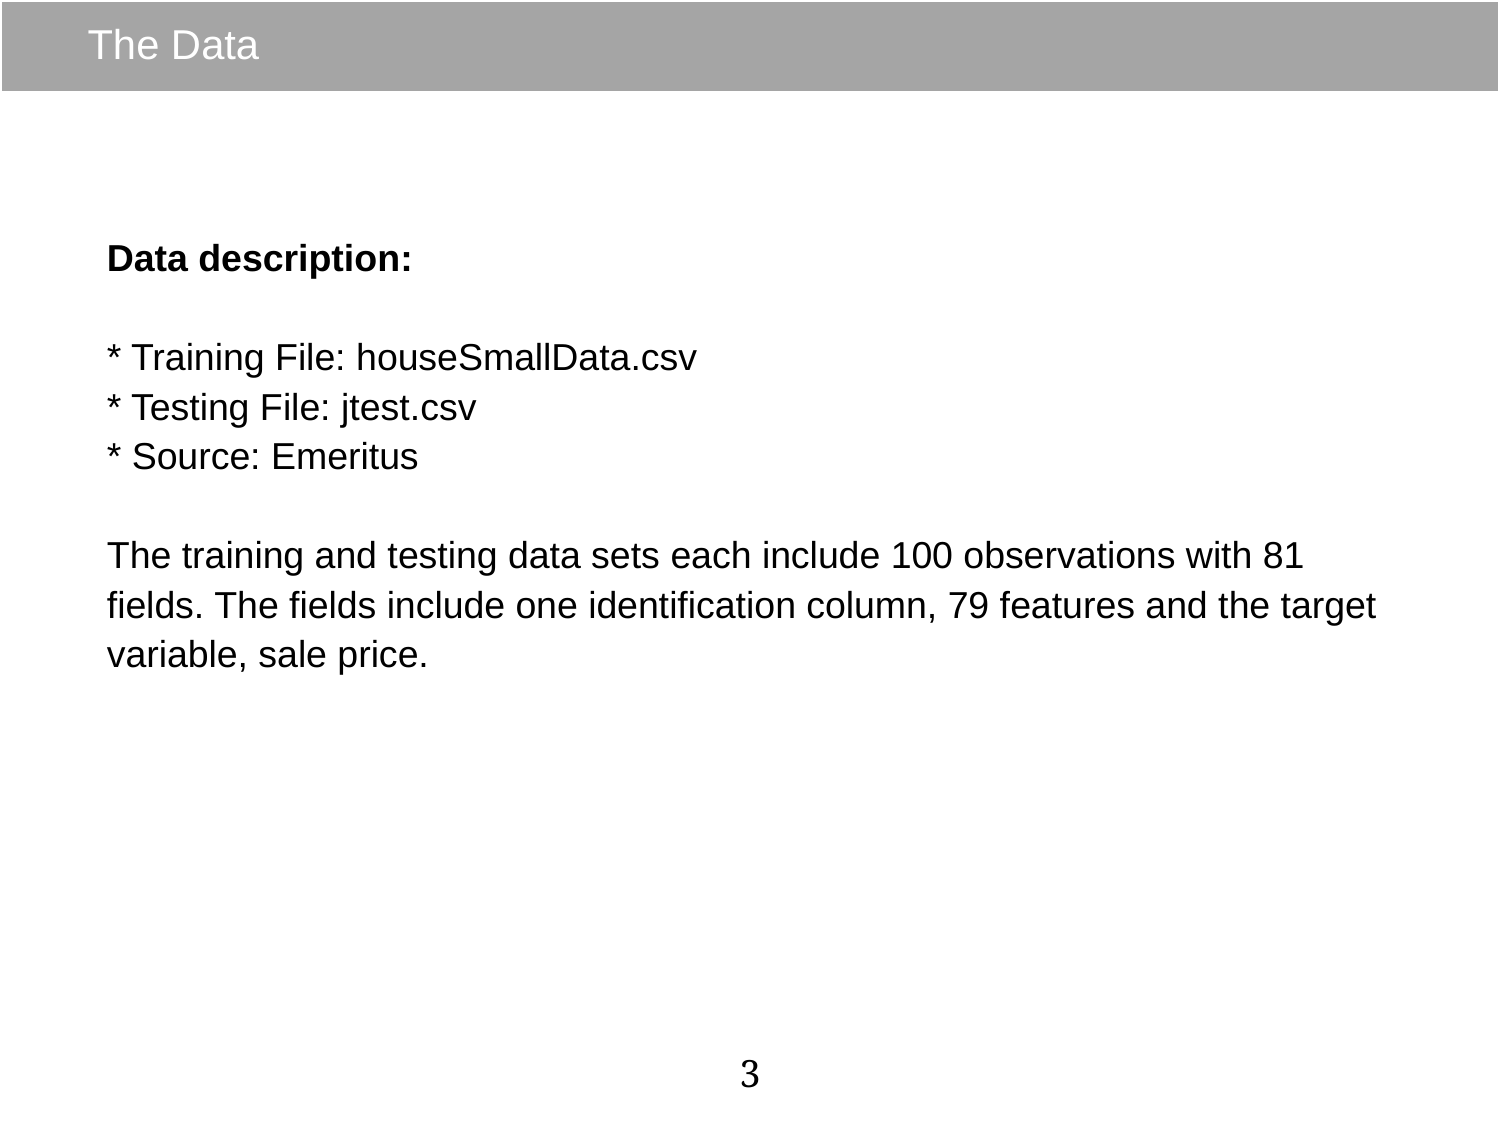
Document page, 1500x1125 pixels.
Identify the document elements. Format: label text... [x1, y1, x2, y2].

slide_number 3 [731, 1042, 769, 1125]
list Data description: * Training File: houseSmallData.csv * Testing File: jtest.csv * Source: Emeritus The training and testing data sets each include 100 observations with 81 fields. The fields include one identification column, 79 features and the target variable, sale price. [99, 222, 1401, 903]
title The Data [79, 2, 1231, 91]
